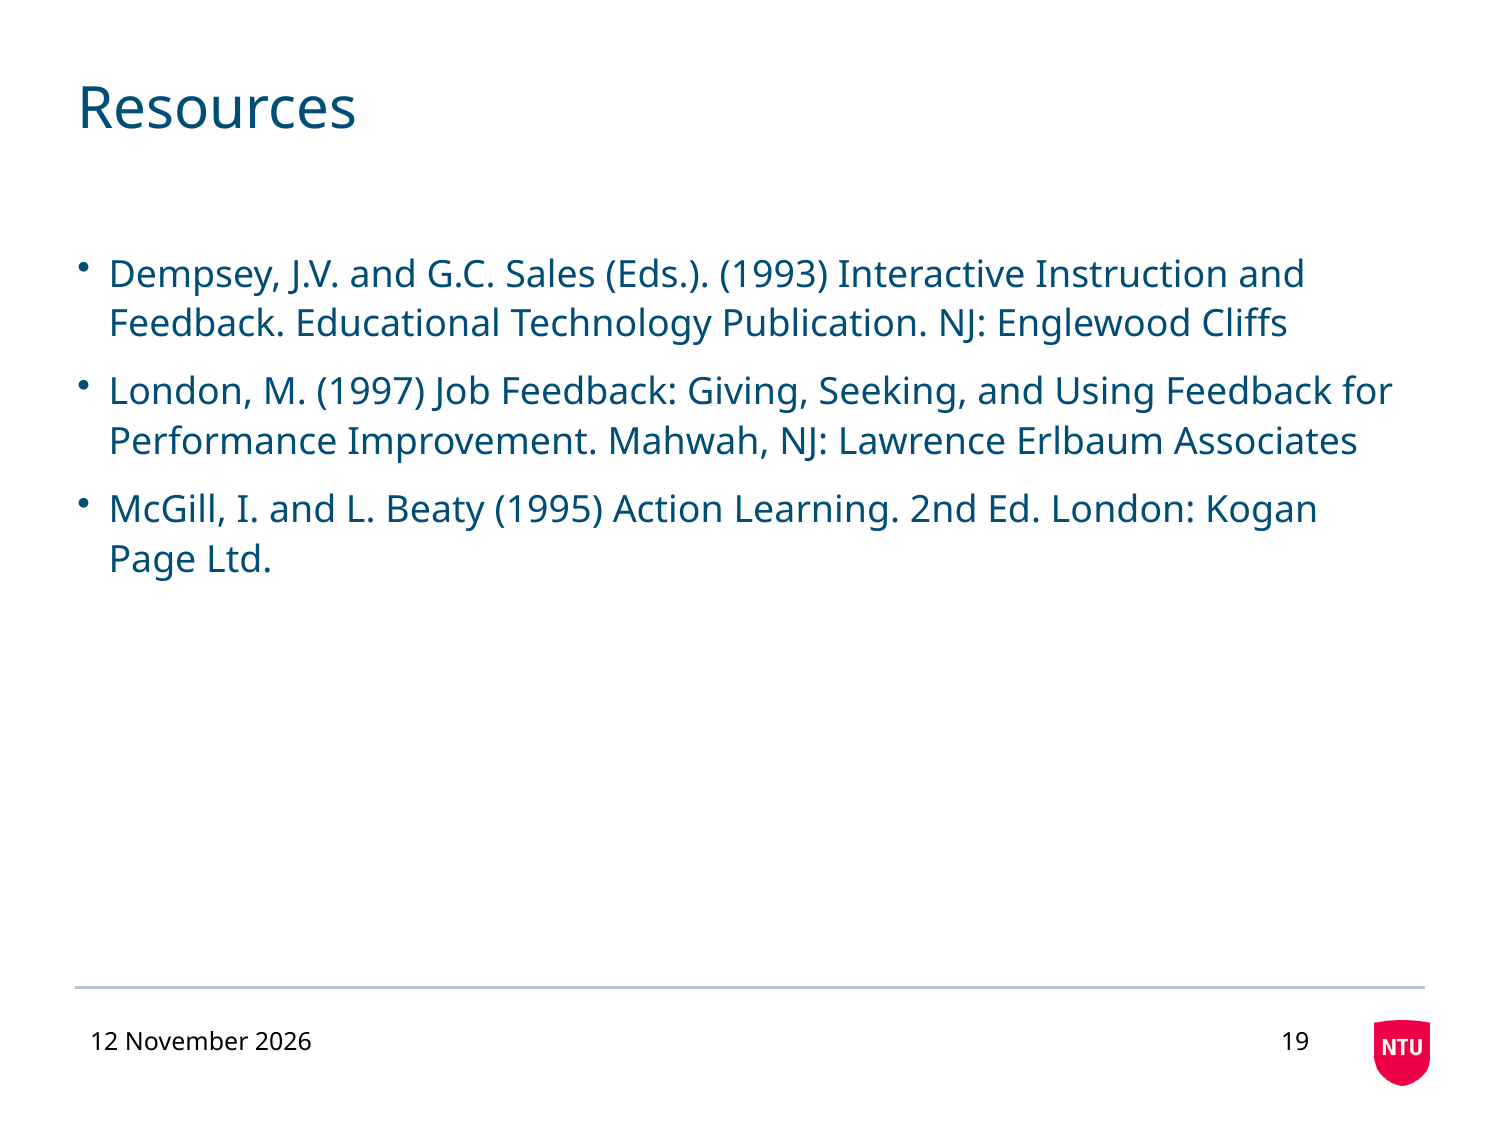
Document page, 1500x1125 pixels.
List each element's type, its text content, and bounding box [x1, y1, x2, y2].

slide_number 19 [974, 1017, 1325, 1097]
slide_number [75, 1017, 425, 1097]
picture [1374, 1020, 1430, 1086]
title Resources [62, 62, 1425, 237]
list Dempsey, J.V. and G.C. Sales (Eds.). (1993) Interactive Instruction and Feedback. Educational Technology Publication. NJ: Englewood Cliffs London, M. (1997) Job Feedback: Giving, Seeking, and Using Feedback for Performance Improvement. Mahwah, NJ: Lawrence Erlbaum Associates McGill, I. and L. Beaty (1995) Action Learning. 2nd Ed. London: Kogan Page Ltd. [62, 237, 1425, 694]
